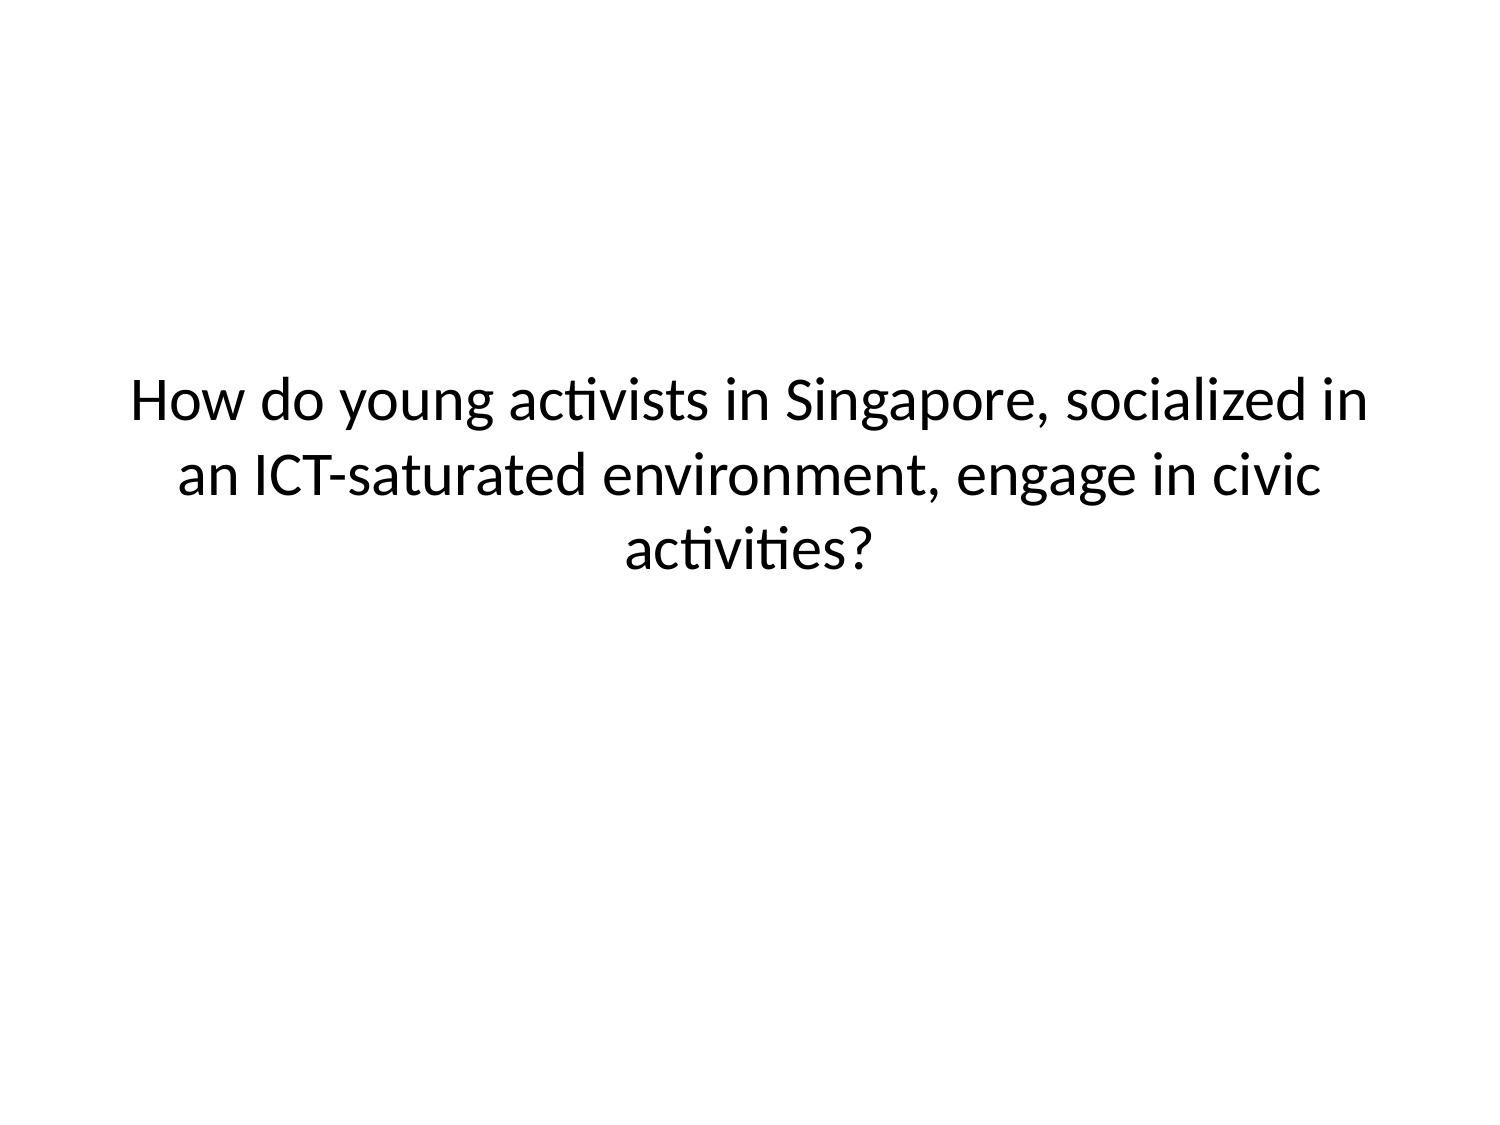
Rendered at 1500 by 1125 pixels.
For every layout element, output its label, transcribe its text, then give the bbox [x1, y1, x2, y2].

title How do young activists in Singapore, socialized in an ICT-saturated environment, engage in civic activities? [112, 349, 1388, 591]
